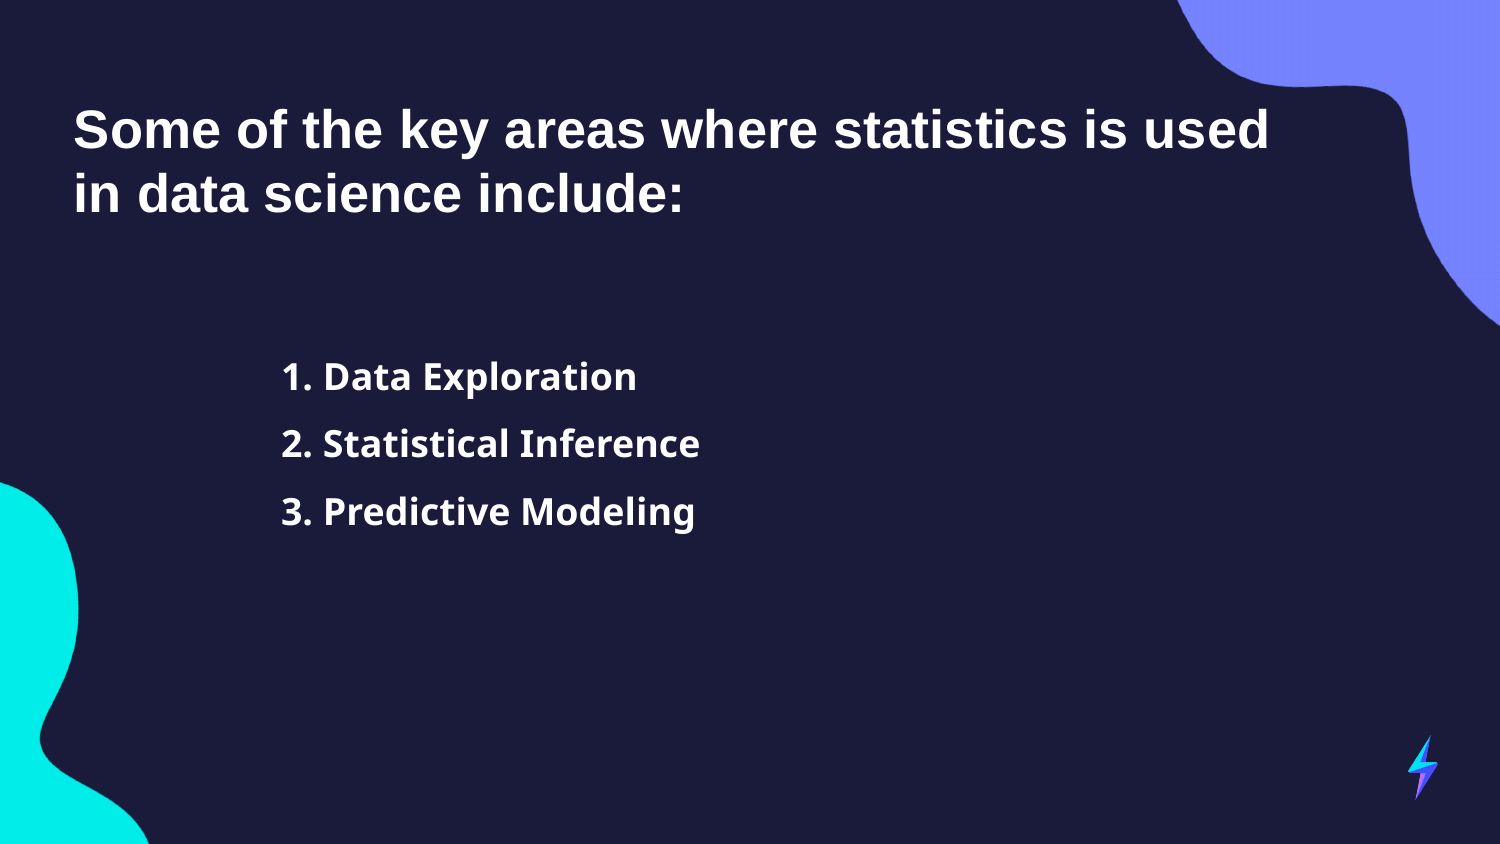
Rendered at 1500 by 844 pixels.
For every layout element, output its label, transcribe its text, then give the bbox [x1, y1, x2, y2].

picture [0, 437, 289, 844]
text_box Some of the key areas where statistics is used in data science include: [58, 78, 1089, 369]
picture [1408, 734, 1439, 801]
picture [1080, 0, 1500, 421]
text_box 1. Data Exploration 2. Statistical Inference 3. Predictive Modeling [266, 369, 1475, 616]
